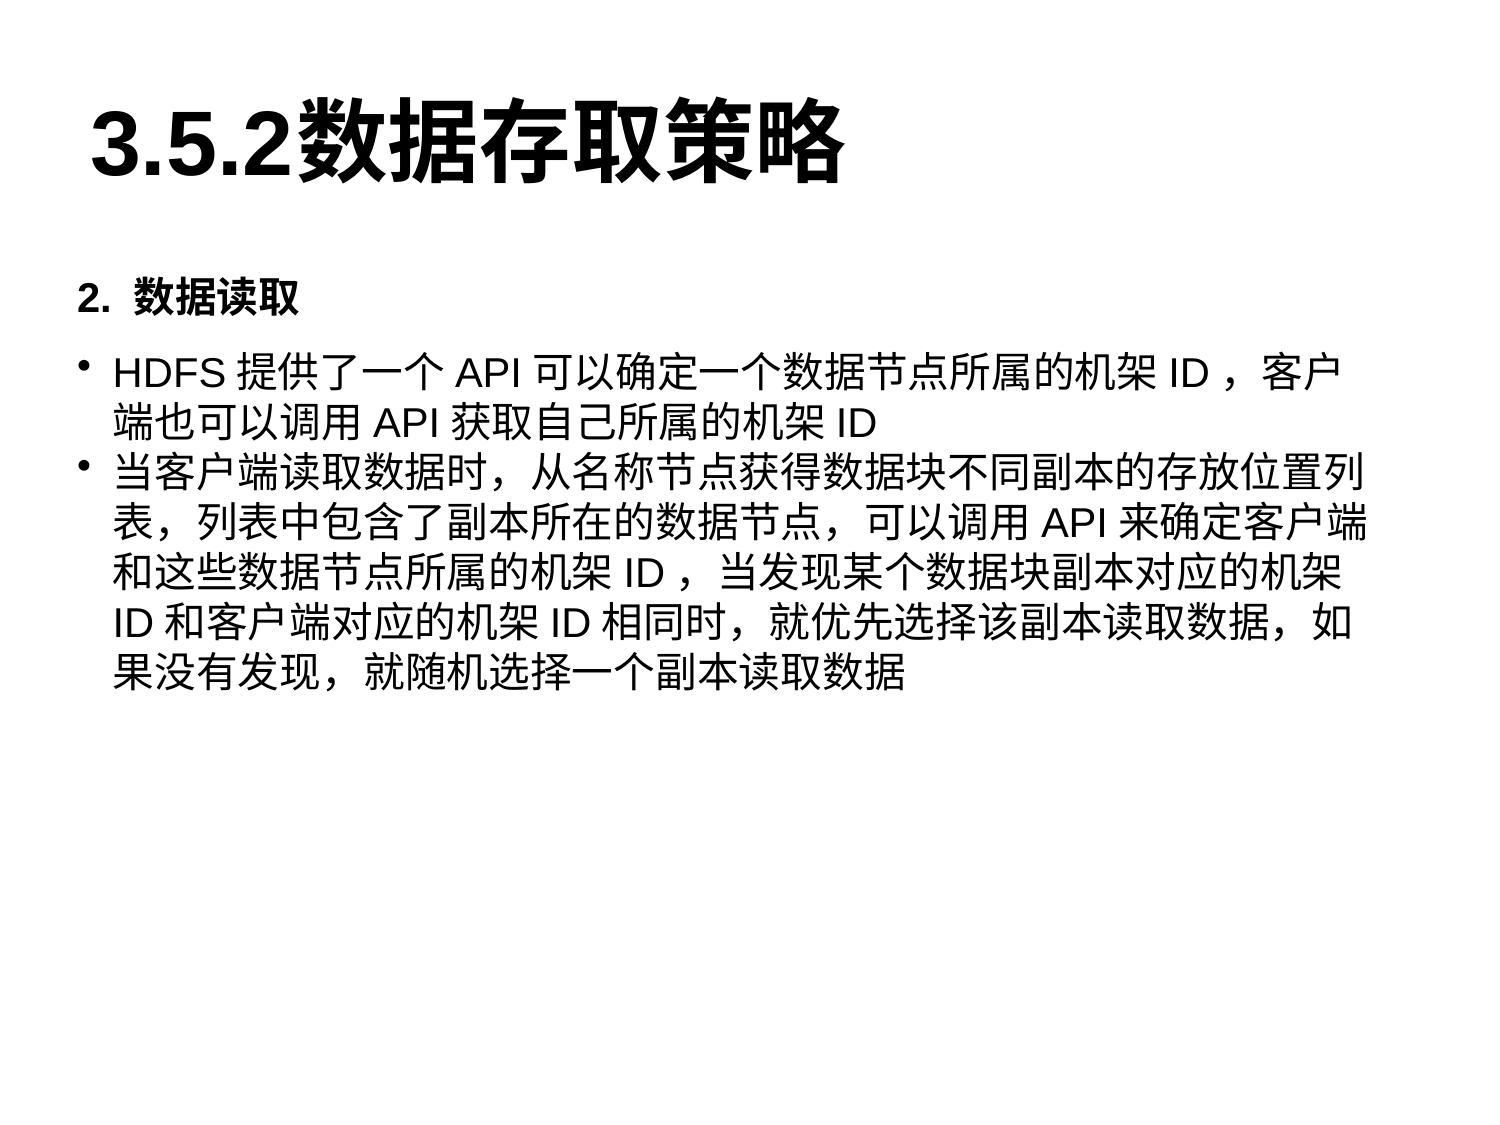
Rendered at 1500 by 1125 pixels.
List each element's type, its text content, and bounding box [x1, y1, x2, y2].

title 3.5.2 数据存取策略 [75, 45, 1425, 233]
text_box 2. 数据读取 HDFS提供了一个API可以确定一个数据节点所属的机架ID，客户端也可以调用API获取自己所属的机架ID 当客户端读取数据时，从名称节点获得数据块不同副本的存放位置列表，列表中包含了副本所在的数据节点，可以调用API来确定客户端和这些数据节点所属的机架ID，当发现某个数据块副本对应的机架ID和客户端对应的机架ID相同时，就优先选择该副本读取数据，如果没有发现，就随机选择一个副本读取数据 [62, 262, 1400, 753]
